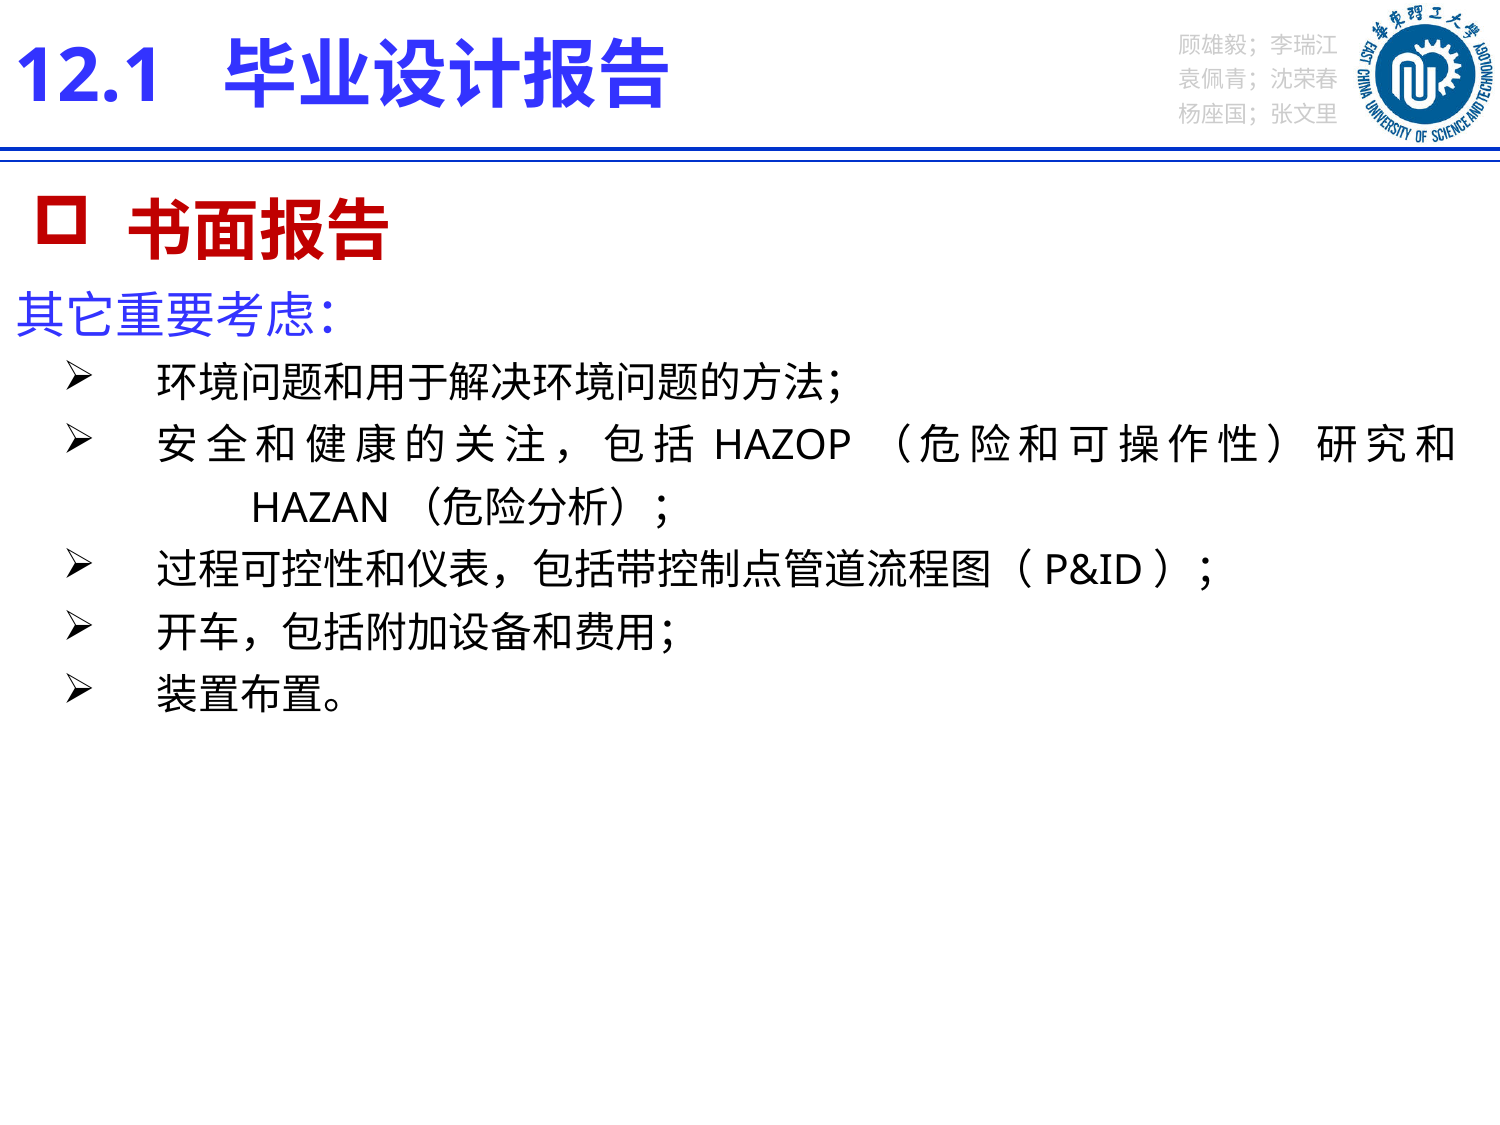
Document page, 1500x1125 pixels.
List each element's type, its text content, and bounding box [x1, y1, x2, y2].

picture [1353, 124, 1495, 145]
list 书面报告 其它重要考虑： 环境问题和用于解决环境问题的方法； 安全和健康的关注，包括HAZOP（危险和可操作性）研究和HAZAN（危险分析）； 过程可控性和仪表，包括带控制点管道流程图（P&ID）； 开车，包括附加设备和费用； 装置布置。 [0, 160, 1483, 752]
text_box 12.1 毕业设计报告 [0, 19, 1500, 124]
picture [1353, 3, 1495, 19]
